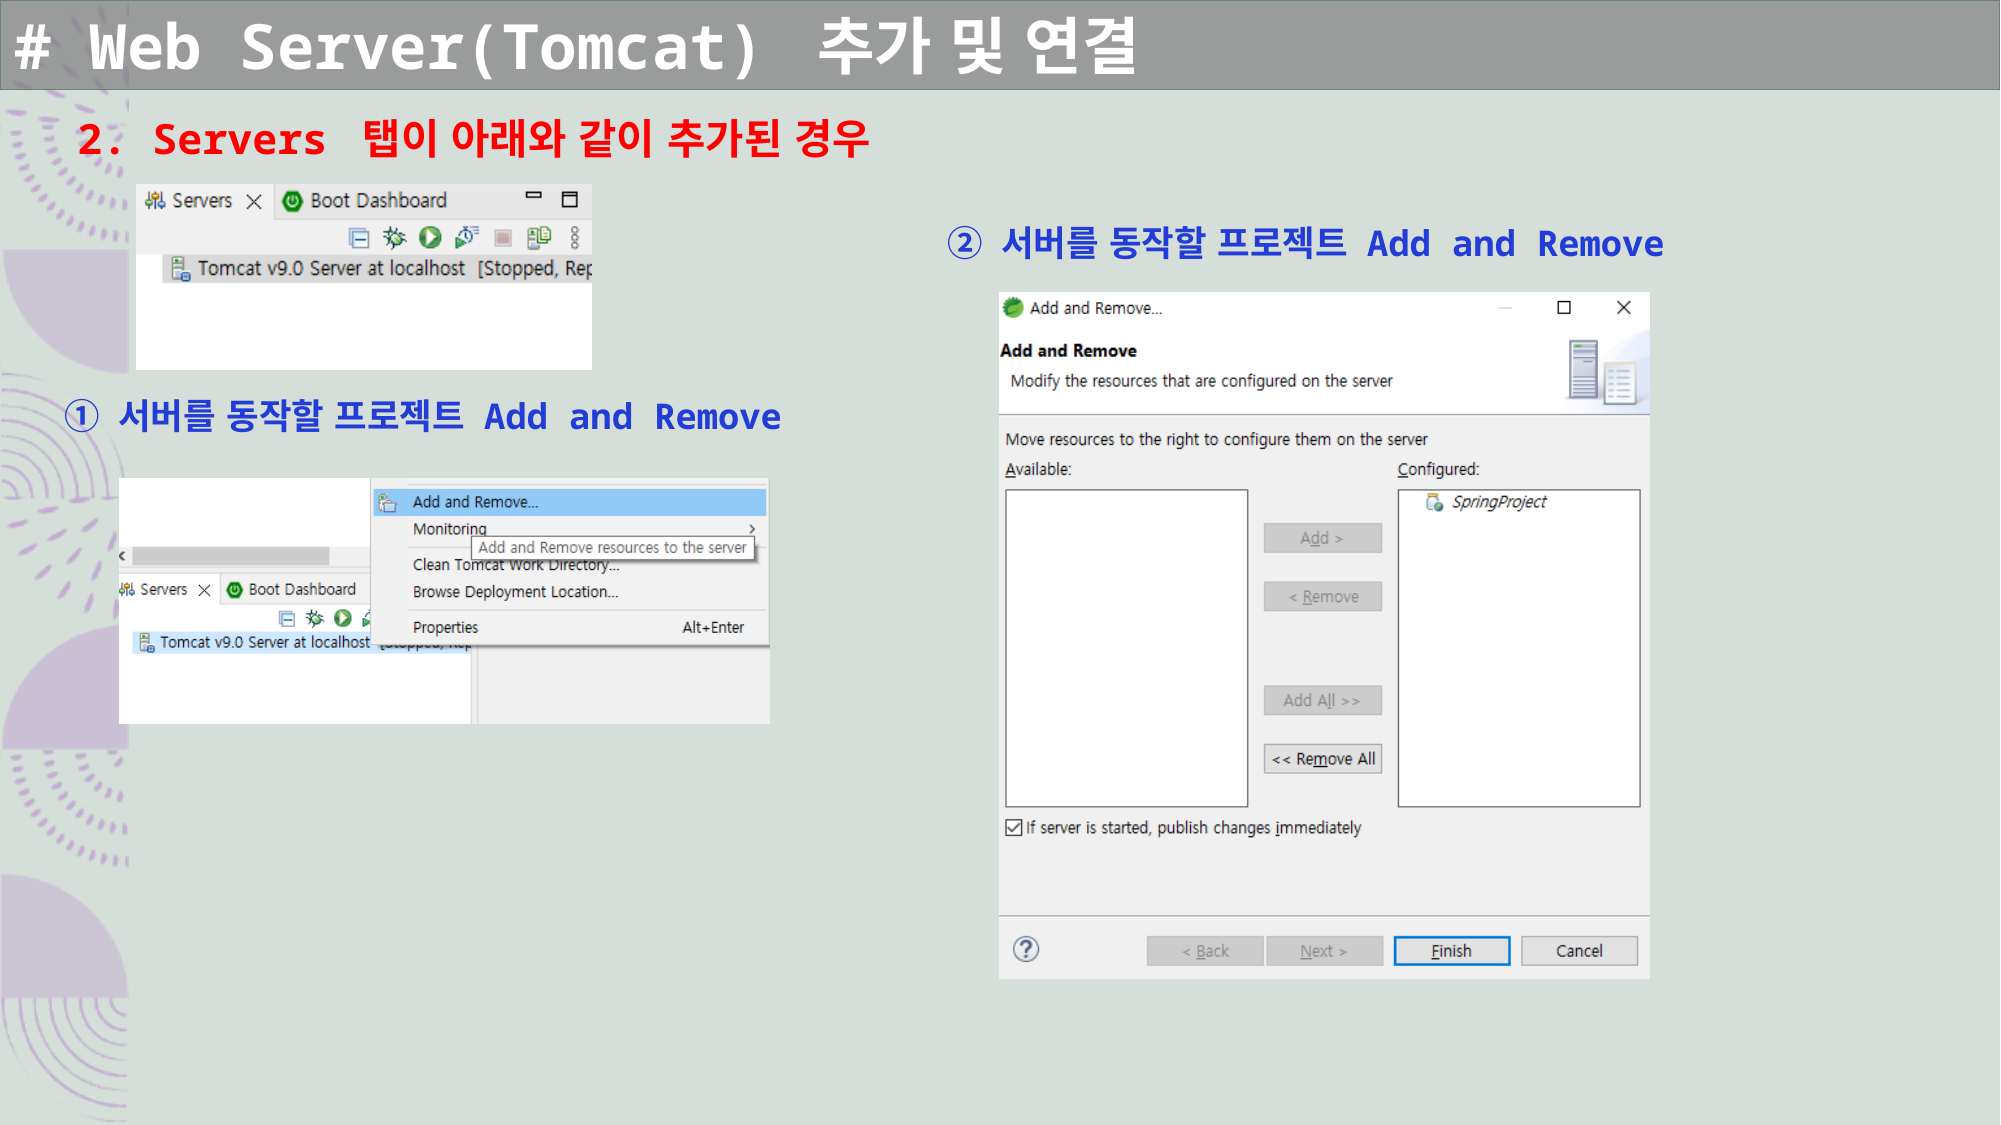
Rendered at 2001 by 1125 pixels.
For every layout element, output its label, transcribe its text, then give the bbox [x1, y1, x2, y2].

text_box 2. Servers 탭이 아래와 같이 추가된 경우 [62, 105, 887, 170]
text_box ① 서버를 동작할 프로젝트 Add and Remove [49, 386, 797, 444]
picture [119, 478, 770, 724]
picture [999, 292, 1650, 979]
picture [136, 184, 592, 370]
text_box # Web Server(Tomcat) 추가 및 연결 [0, 0, 2000, 90]
text_box ② 서버를 동작할 프로젝트 Add and Remove [932, 213, 1680, 271]
